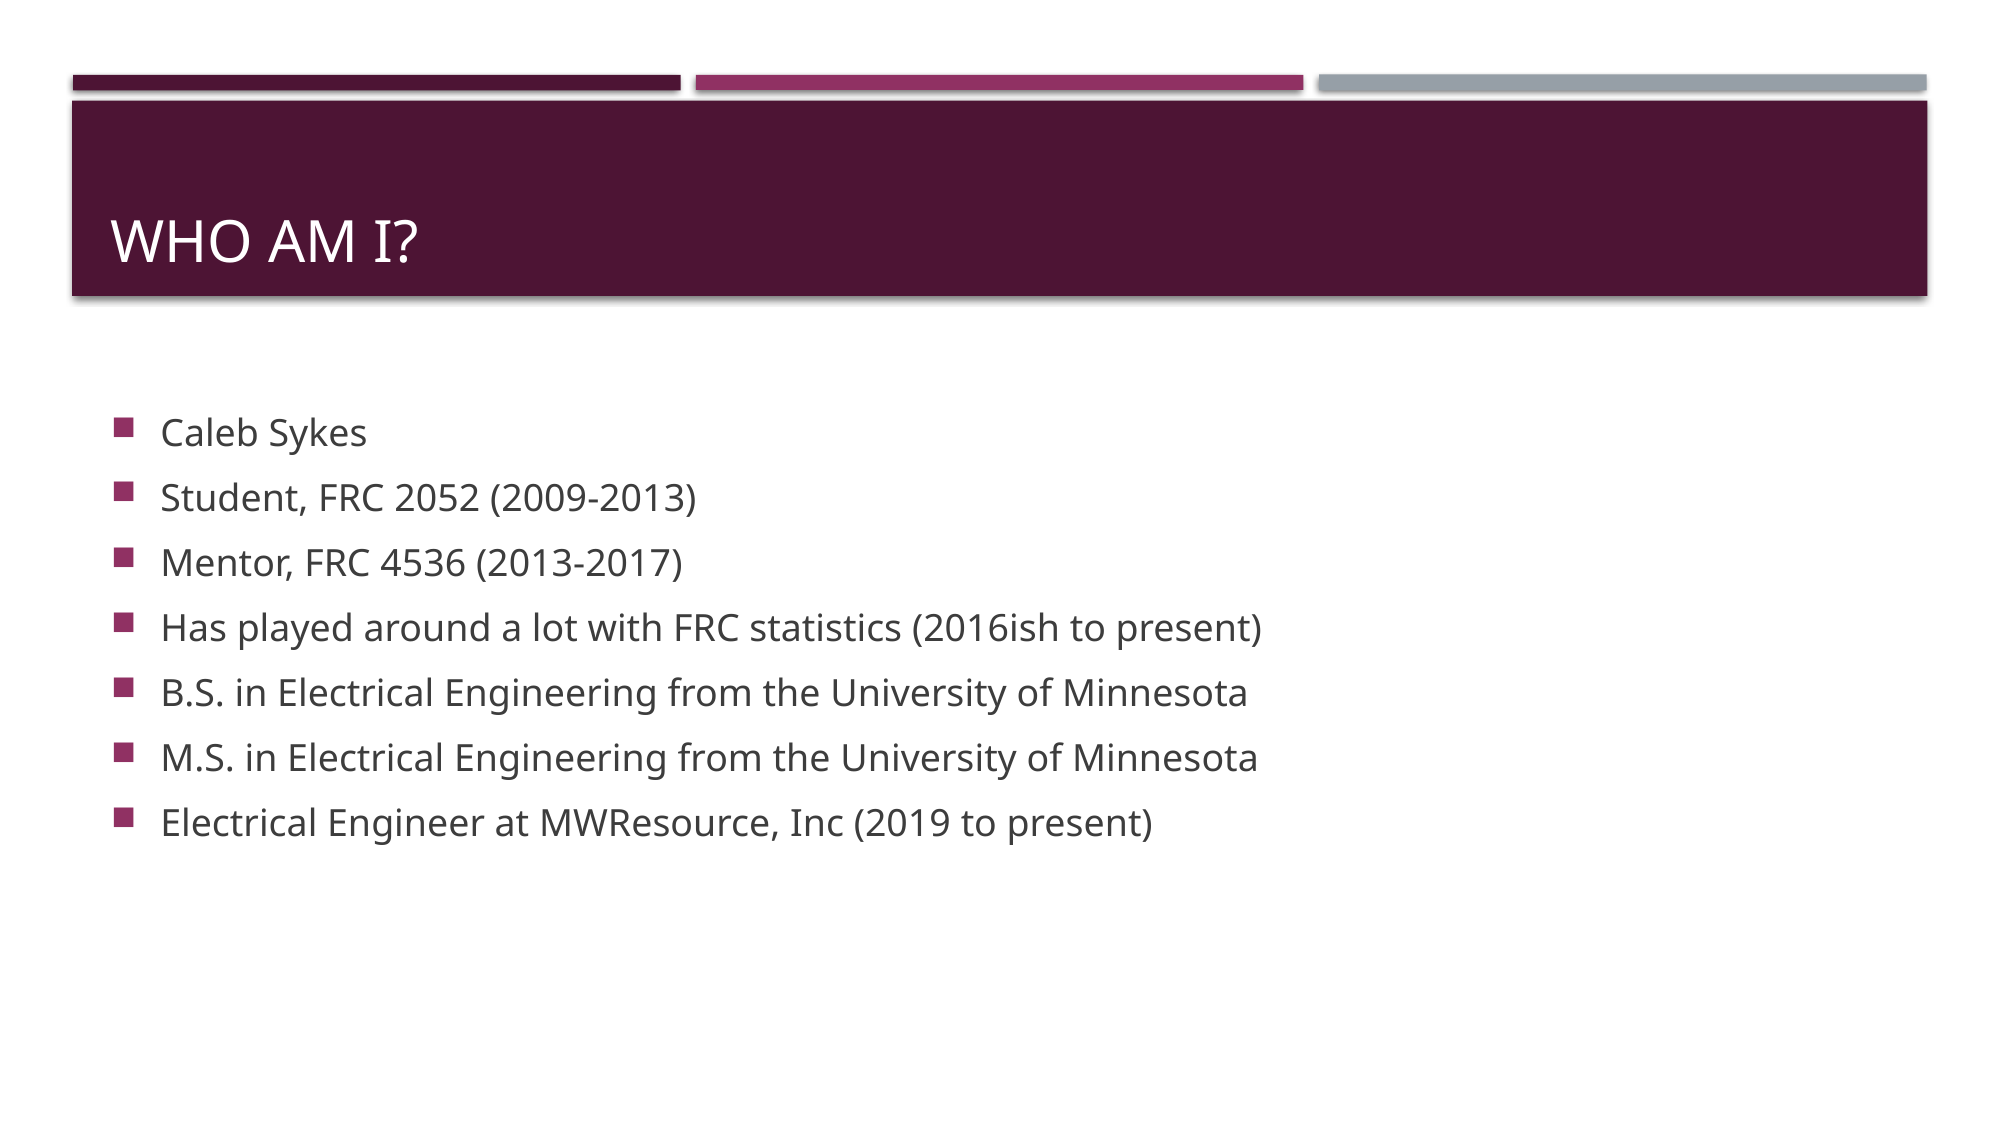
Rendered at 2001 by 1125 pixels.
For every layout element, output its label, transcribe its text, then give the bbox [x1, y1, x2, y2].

title Who am I? [95, 115, 1905, 282]
list Caleb Sykes Student, FRC 2052 (2009-2013) Mentor, FRC 4536 (2013-2017) Has played around a lot with FRC statistics (2016ish to present) B.S. in Electrical Engineering from the University of Minnesota M.S. in Electrical Engineering from the University of Minnesota Electrical Engineer at MWResource, Inc (2019 to present) [95, 357, 1905, 962]
